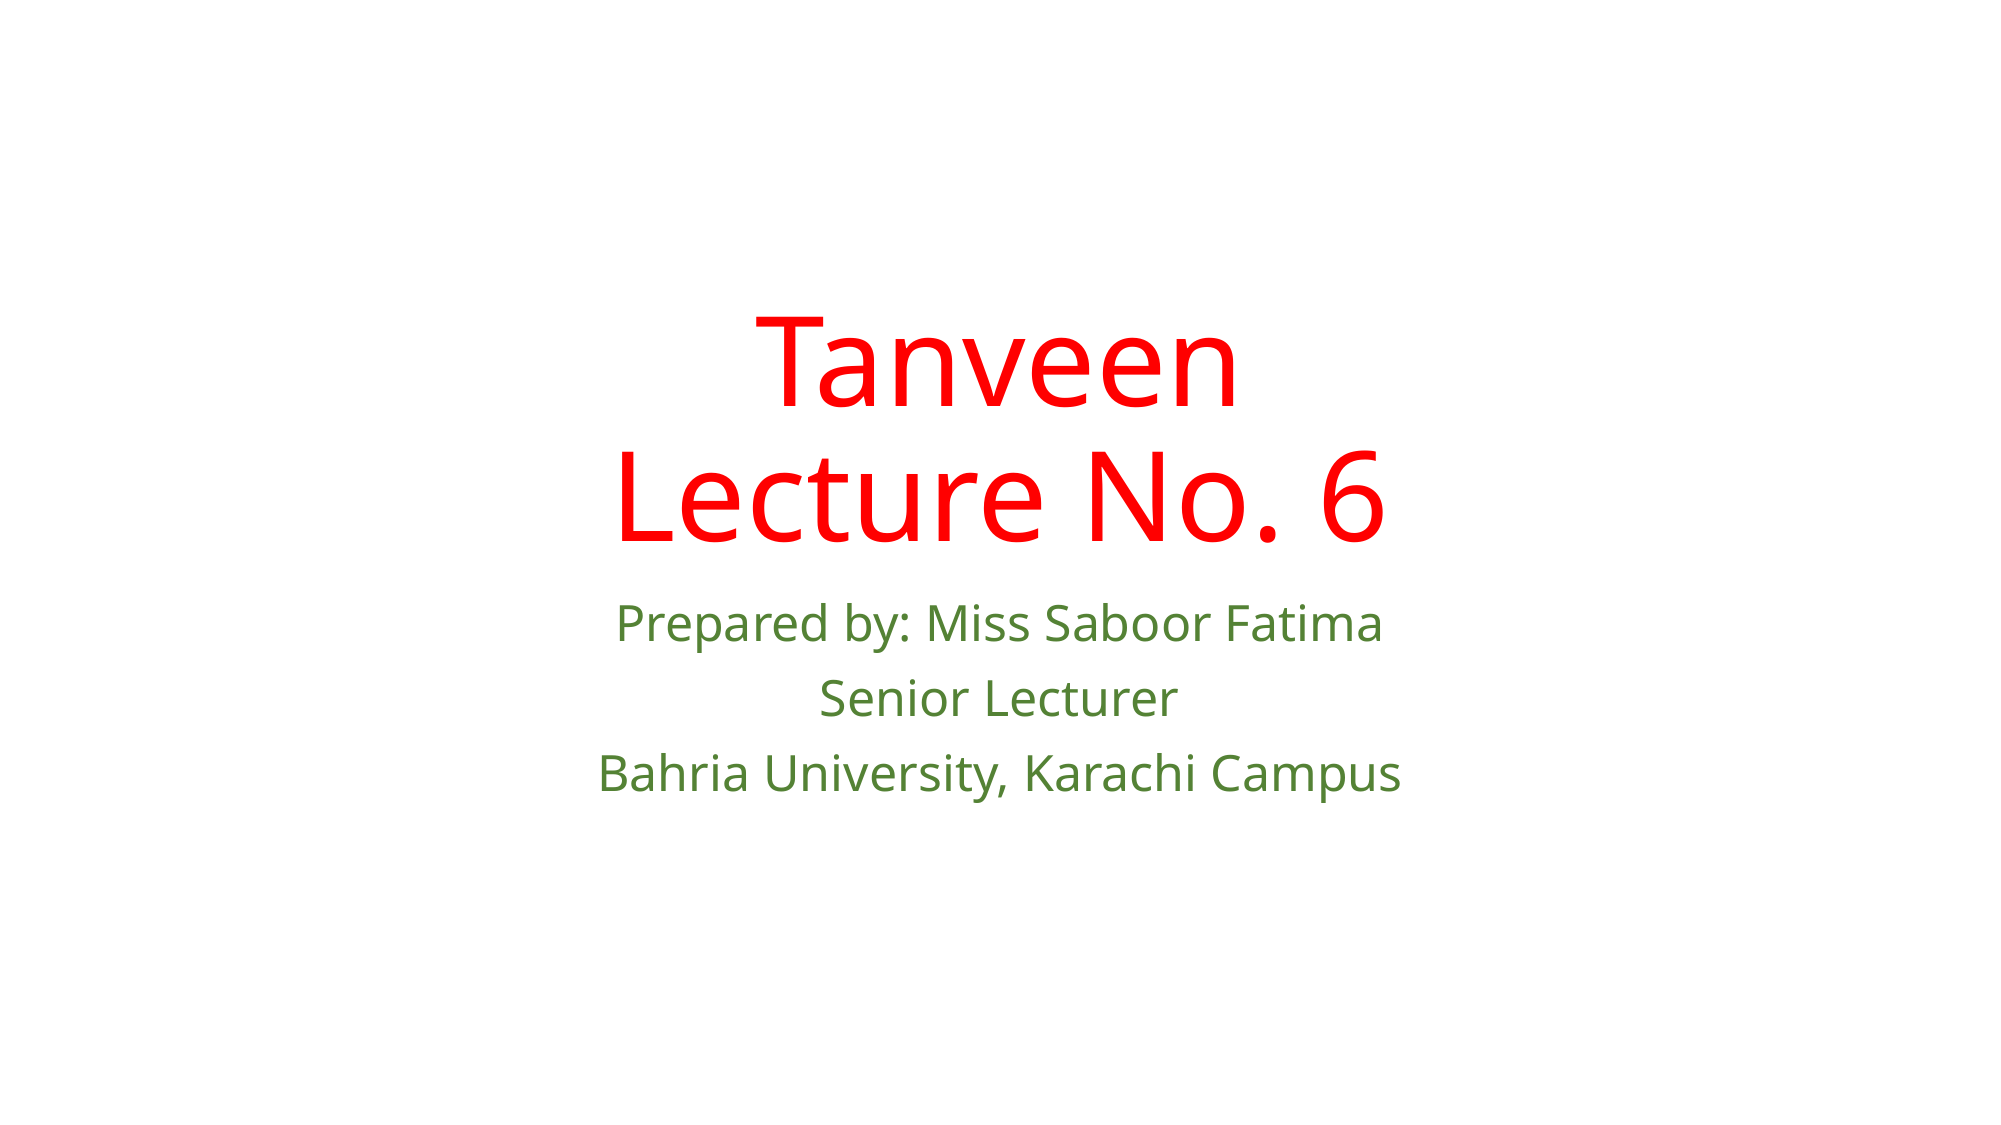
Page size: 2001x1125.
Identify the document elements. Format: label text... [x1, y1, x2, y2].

title Tanveen Lecture No. 6 [249, 184, 1750, 576]
subtitle Prepared by: Miss Saboor Fatima Senior Lecturer Bahria University, Karachi Campus [249, 590, 1750, 863]
